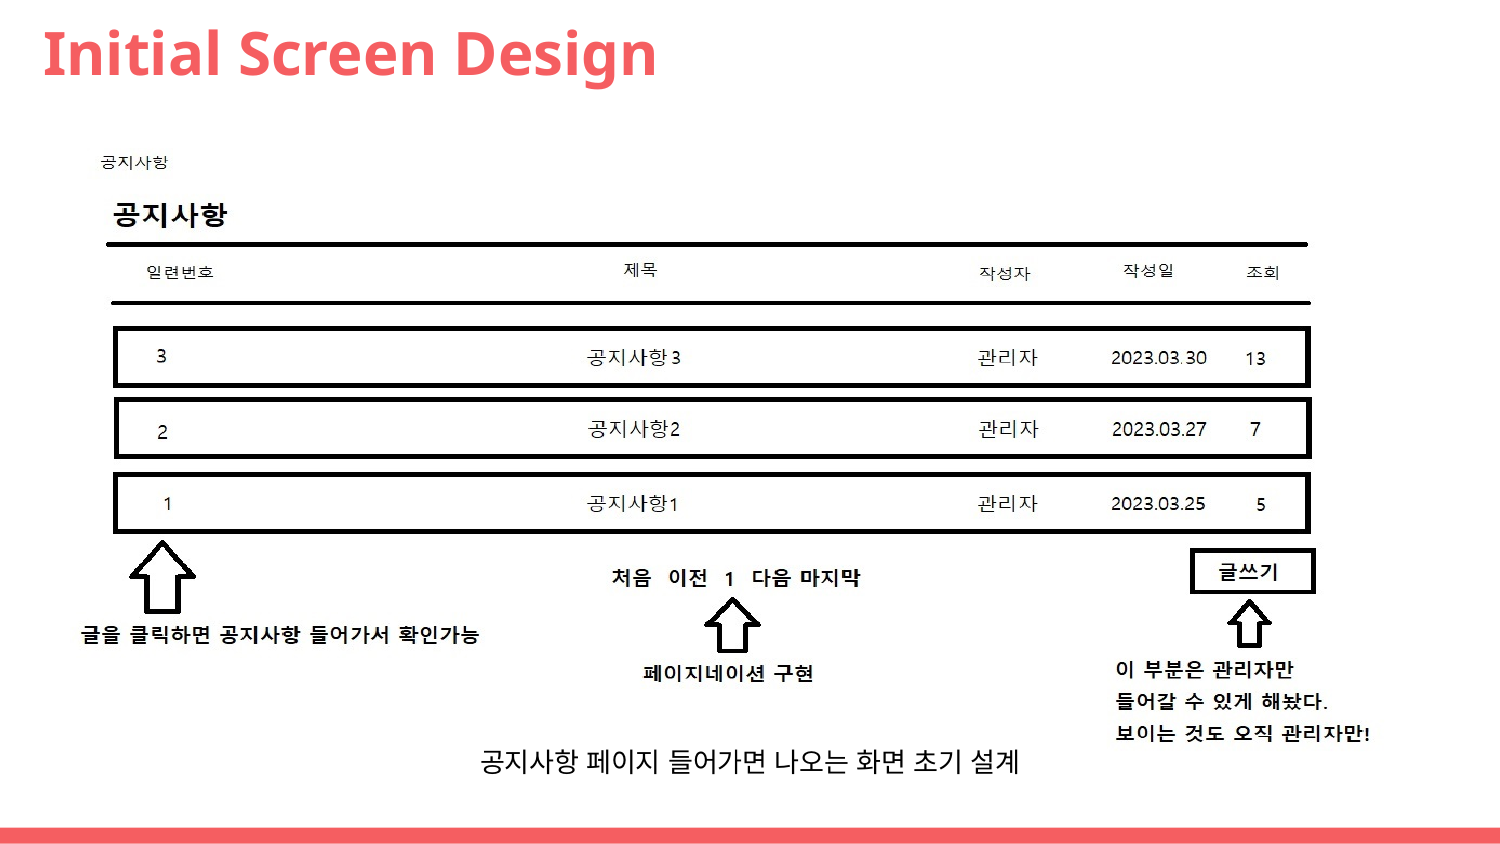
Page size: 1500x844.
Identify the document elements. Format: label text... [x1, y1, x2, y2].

picture [69, 132, 1431, 794]
title Initial Screen Design [28, 0, 1430, 103]
